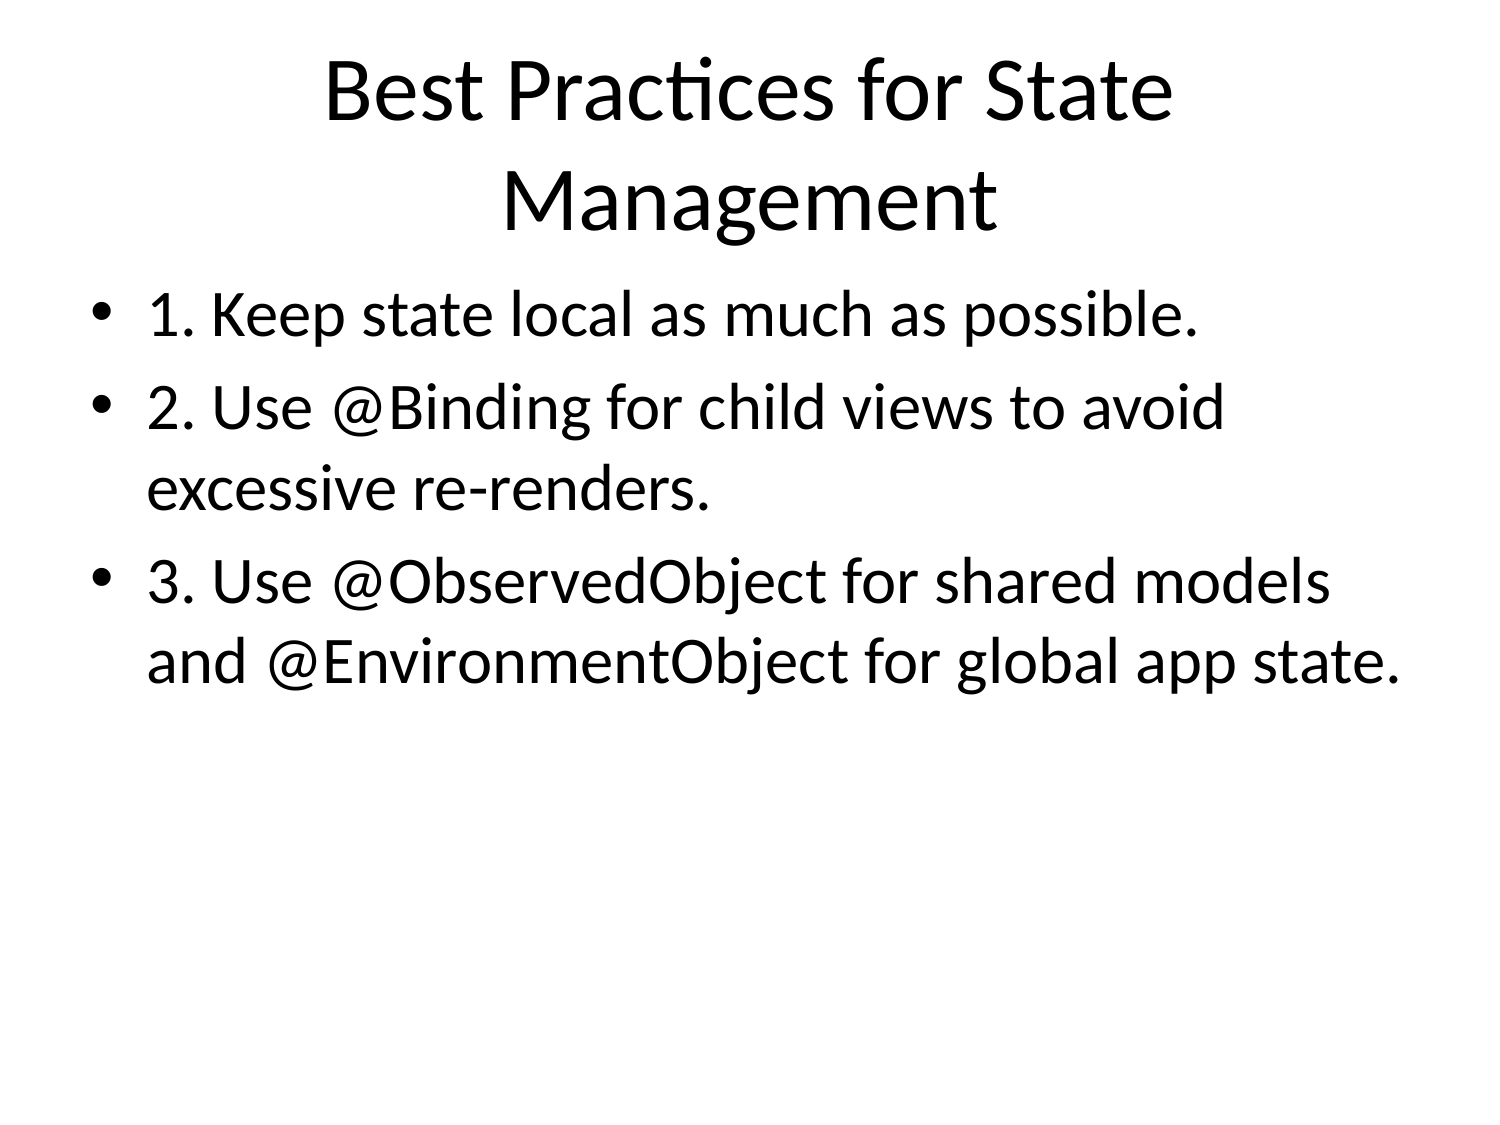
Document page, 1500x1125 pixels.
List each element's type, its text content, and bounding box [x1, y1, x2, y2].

list 1. Keep state local as much as possible. 2. Use @Binding for child views to avoid excessive re-renders. 3. Use @ObservedObject for shared models and @EnvironmentObject for global app state. [75, 262, 1425, 1005]
title Best Practices for State Management [75, 45, 1425, 233]
